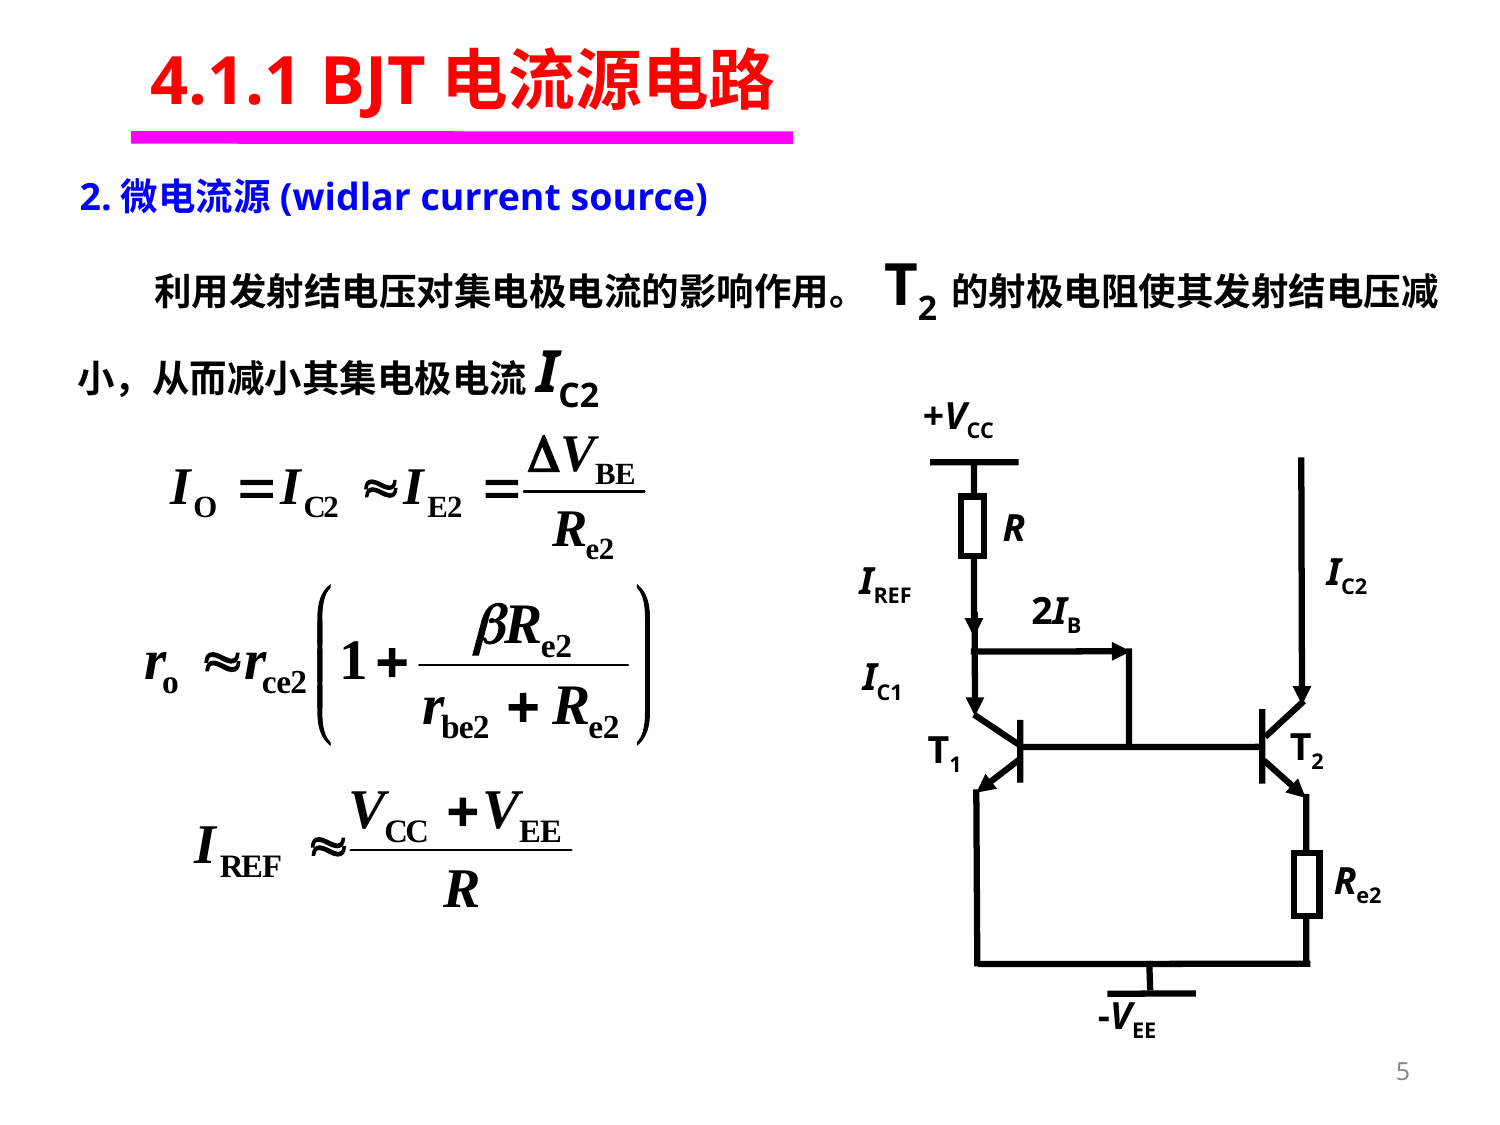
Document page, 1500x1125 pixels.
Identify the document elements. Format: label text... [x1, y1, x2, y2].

slide_number 5 [1074, 1052, 1425, 1103]
text_box 2.微电流源(widlar current source) [64, 156, 1223, 226]
text_box 利用发射结电压对集电极电流的影响作用。 T2的射极电阻使其发射结电压减小，从而减小其集电极电流IC2 [62, 231, 1500, 422]
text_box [182, 774, 586, 920]
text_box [135, 573, 666, 756]
text_box 4.1.1 BJT电流源电路 [135, 30, 938, 126]
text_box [159, 420, 654, 571]
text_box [844, 379, 1420, 1055]
